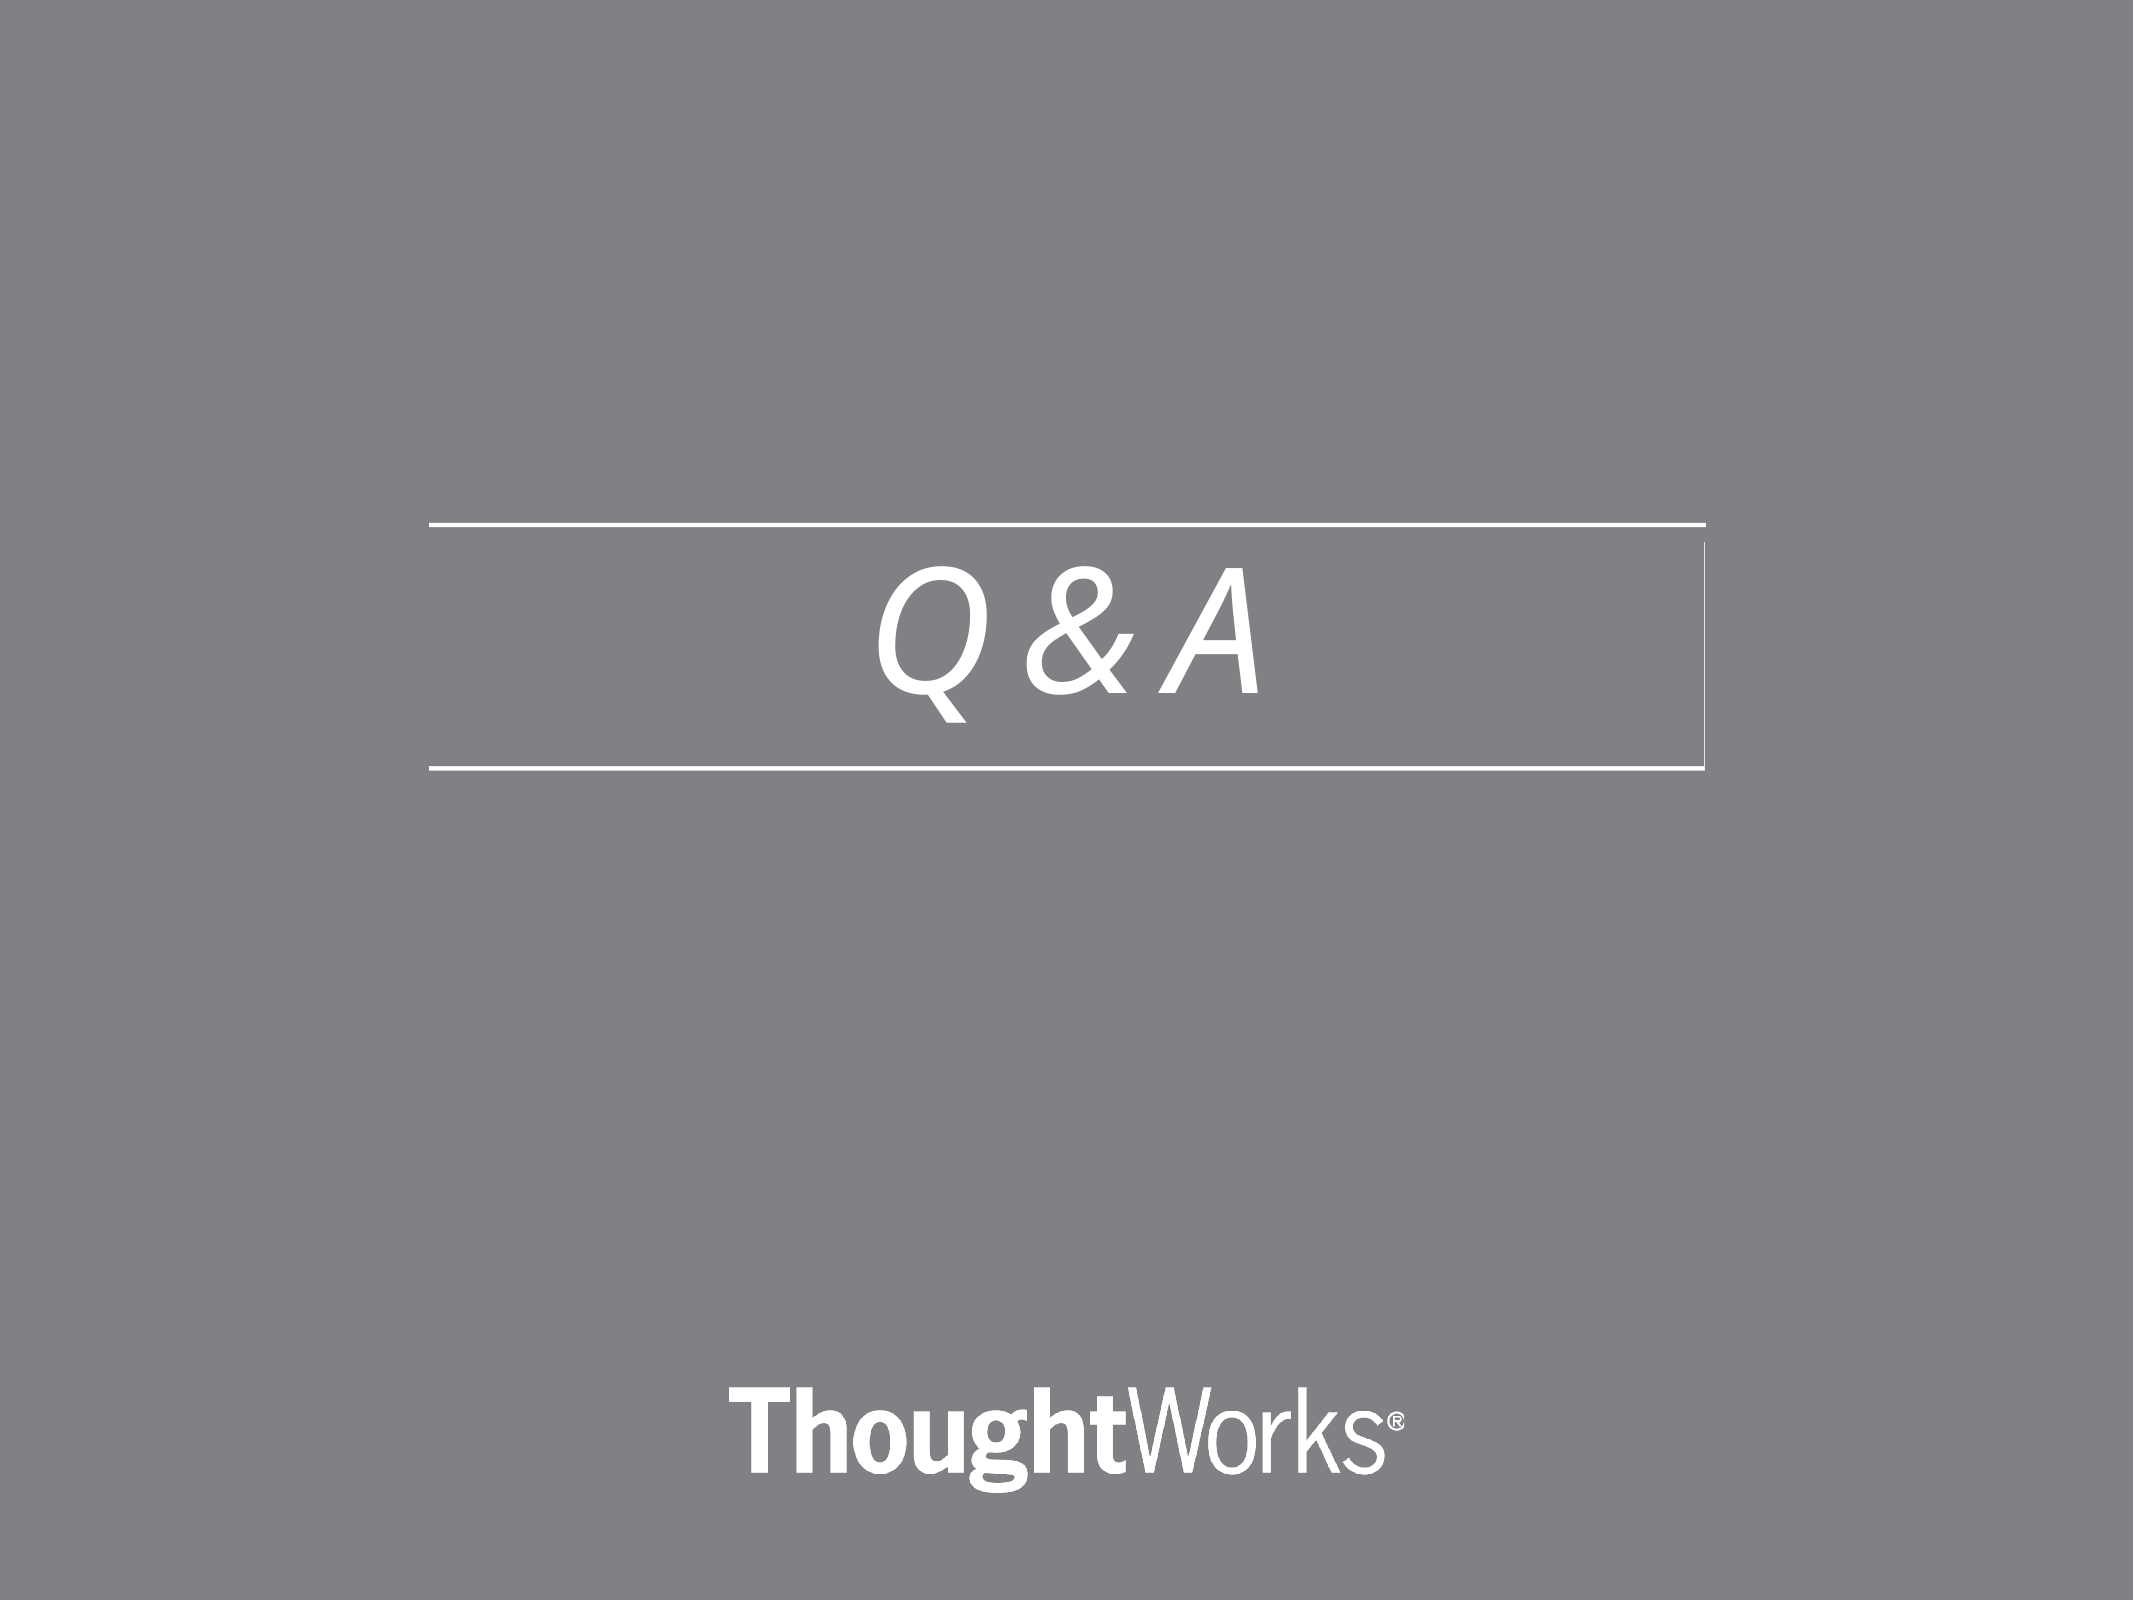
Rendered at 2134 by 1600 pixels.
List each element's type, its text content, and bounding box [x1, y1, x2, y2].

list Q & A [429, 538, 1705, 767]
